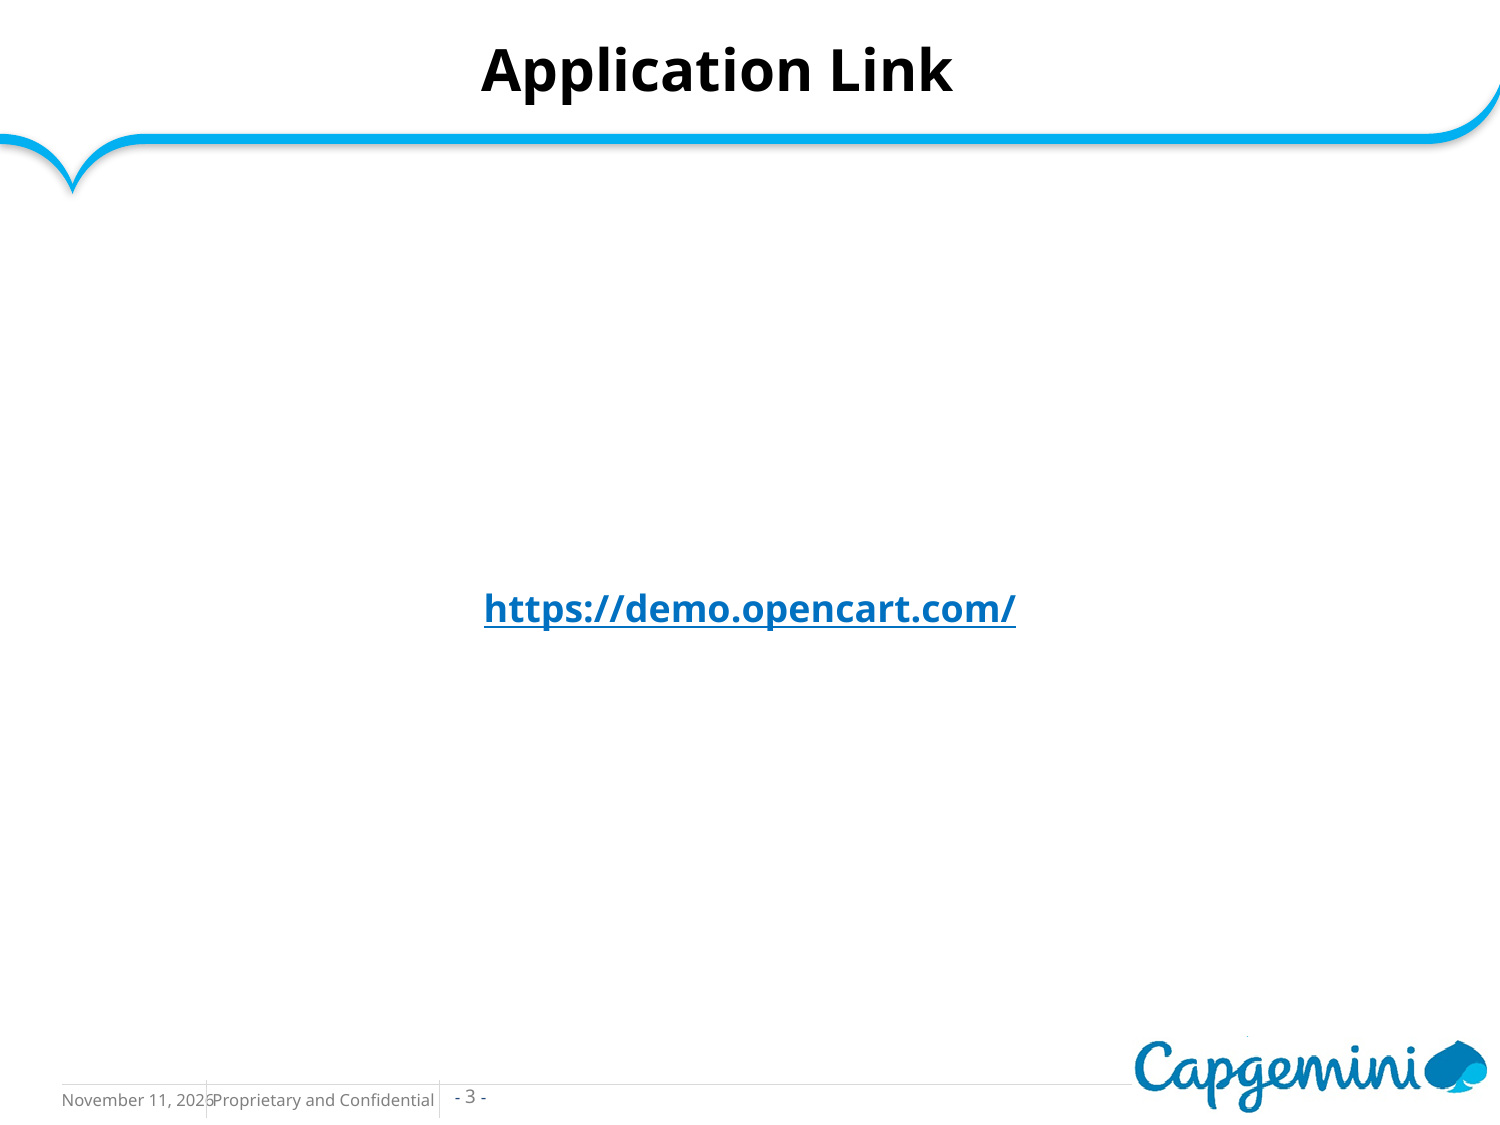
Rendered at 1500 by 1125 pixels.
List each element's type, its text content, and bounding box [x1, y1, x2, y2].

list https://demo.opencart.com/ [75, 262, 1425, 1005]
title Application Link [50, 3, 1400, 134]
picture [1132, 1036, 1488, 1115]
